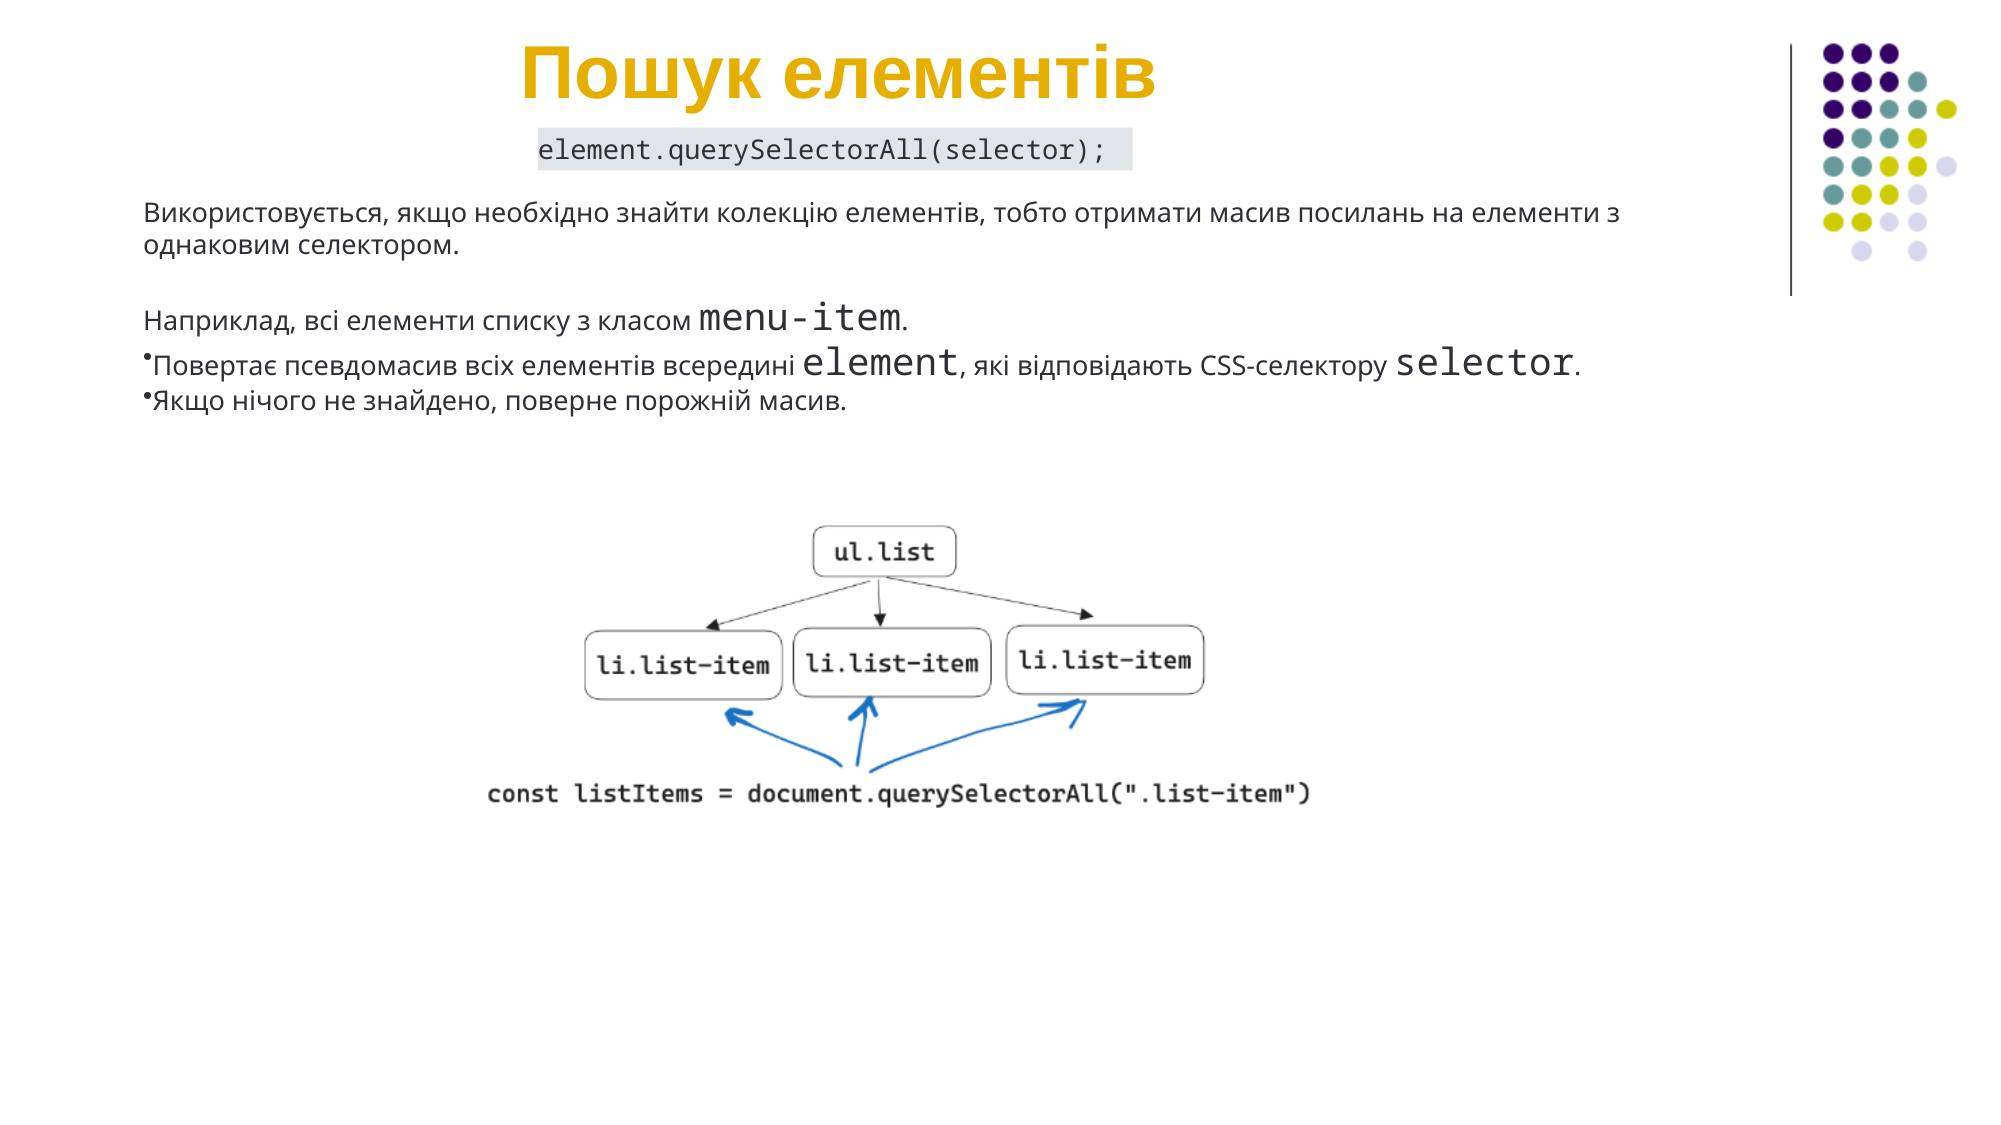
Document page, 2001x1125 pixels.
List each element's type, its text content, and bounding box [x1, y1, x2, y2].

text_box element.querySelectorAll(selector); [537, 127, 1133, 171]
picture [1767, 25, 1968, 296]
picture [483, 485, 1314, 820]
text_box Пошук елементів [505, 16, 1378, 122]
text_box Використовується, якщо необхідно знайти колекцію елементів, тобто отримати масив посилань на елементи з однаковим селектором. Наприклад, всі елементи списку з класом menu-item. Повертає псевдомасив всіх елементів всередині element, які відповідають CSS-селектору selector. Якщо нічого не знайдено, поверне порожній масив. [143, 195, 1740, 461]
